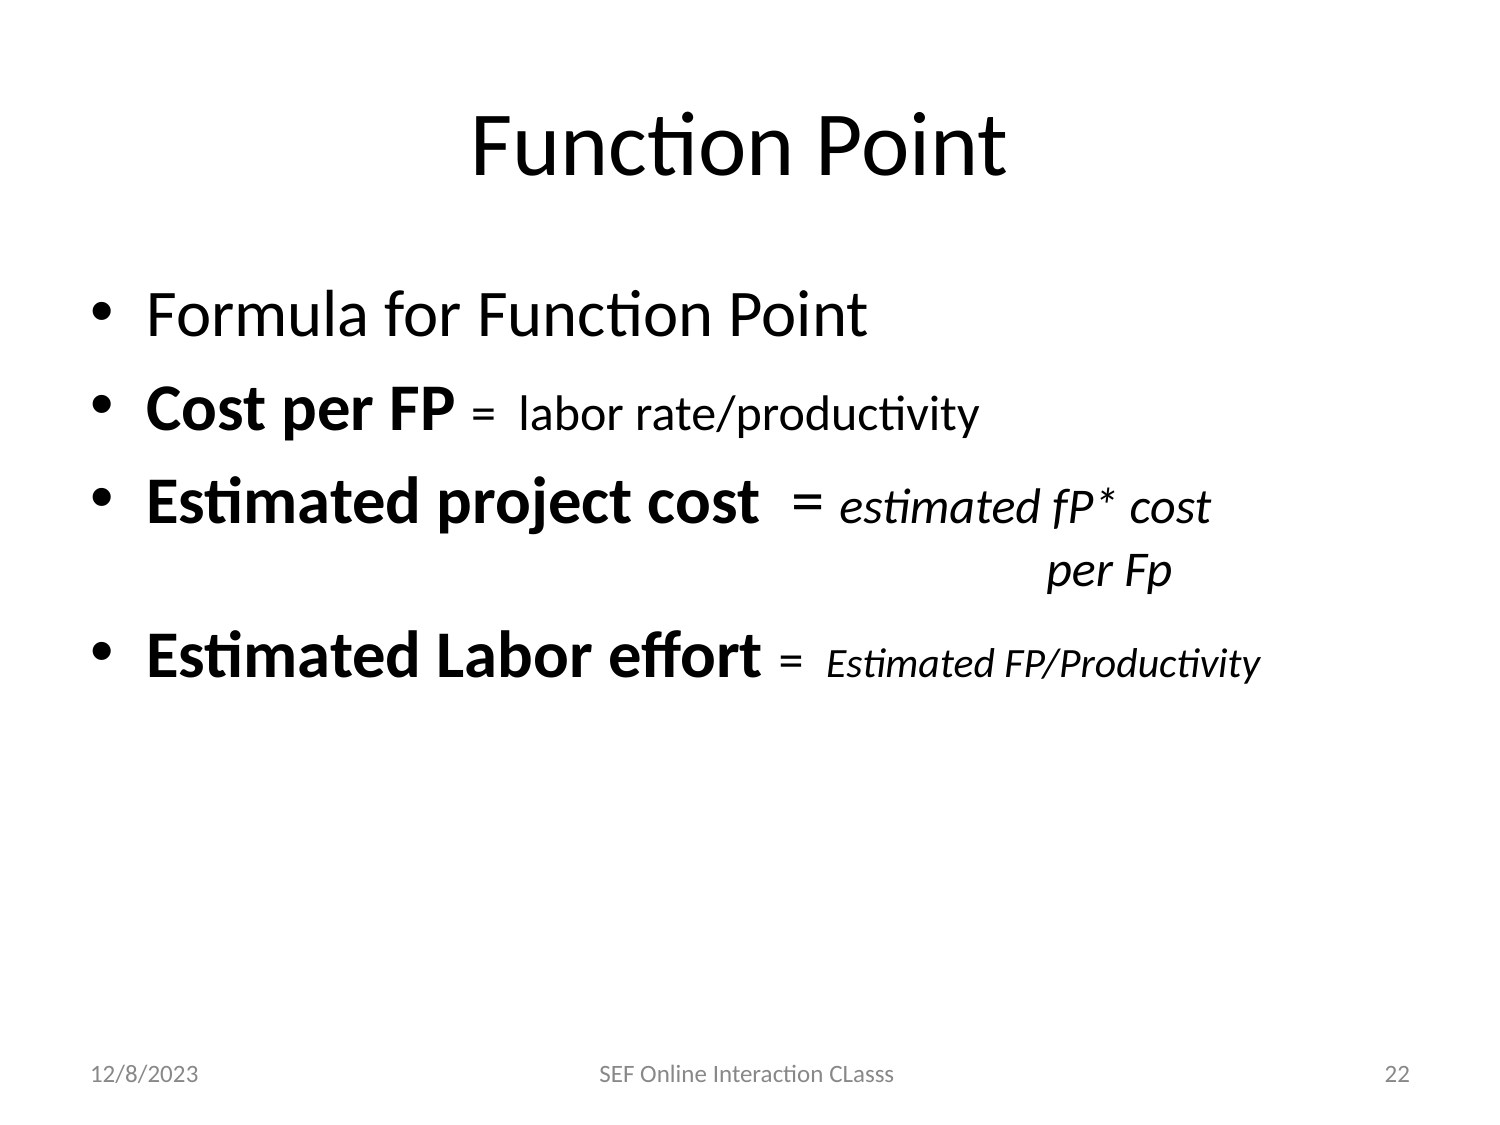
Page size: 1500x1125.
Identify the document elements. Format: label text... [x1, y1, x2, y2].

slide_number ‹#› [1074, 1042, 1425, 1103]
title Function Point [75, 45, 1425, 233]
footer SEF Online Interaction CLasss [512, 1042, 988, 1103]
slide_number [75, 1042, 425, 1103]
list Formula for Function Point Cost per FP = labor rate/productivity Estimated project cost = estimated fP* cost per Fp Estimated Labor effort = Estimated FP/Productivity [75, 262, 1425, 1005]
